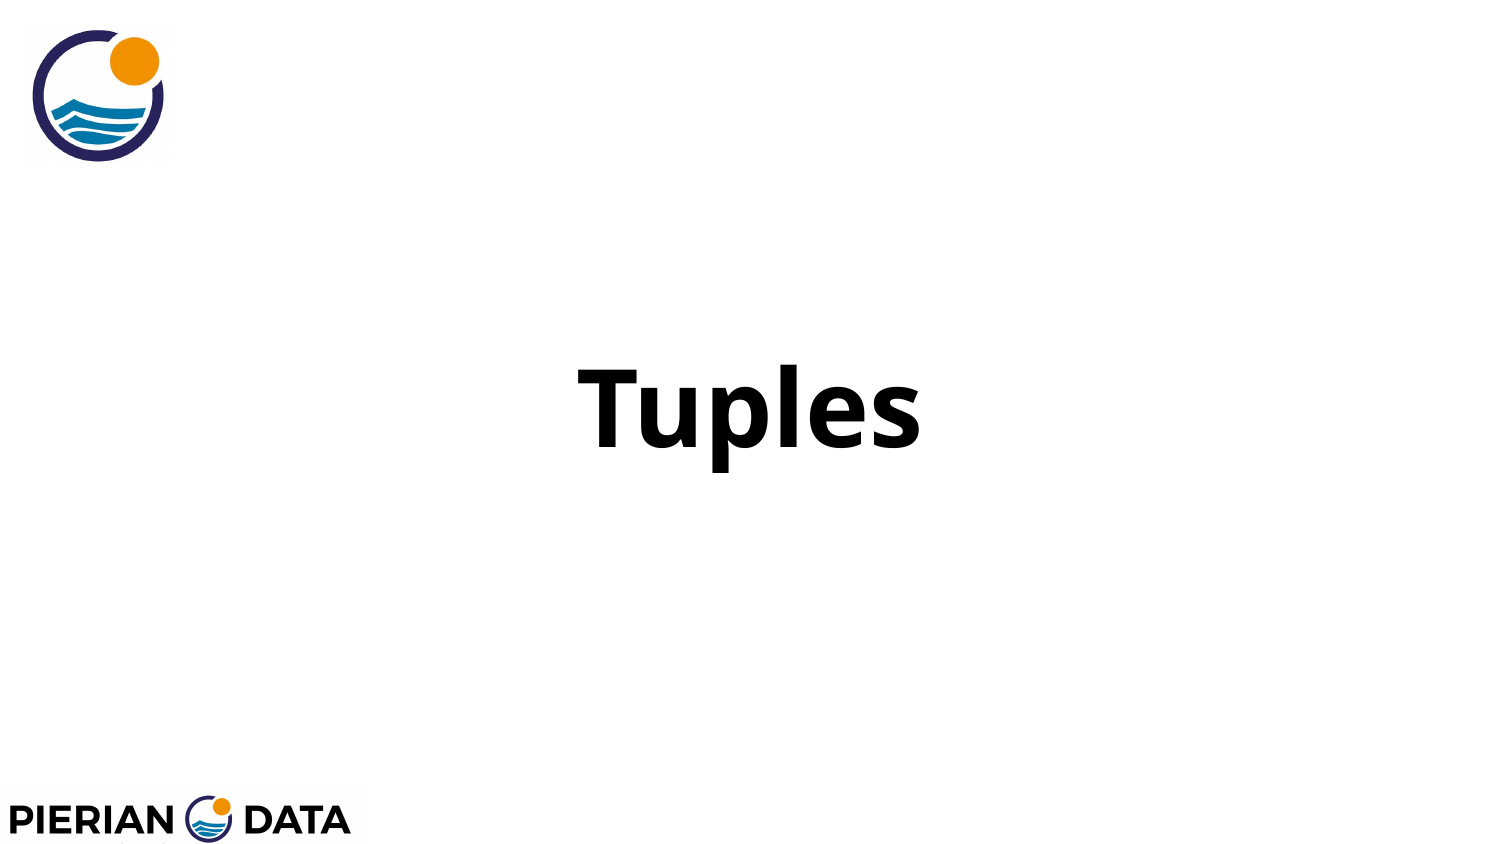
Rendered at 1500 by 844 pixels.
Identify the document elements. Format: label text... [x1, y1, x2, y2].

picture [0, 787, 368, 844]
title Tuples [51, 253, 1449, 484]
picture [24, 24, 172, 167]
